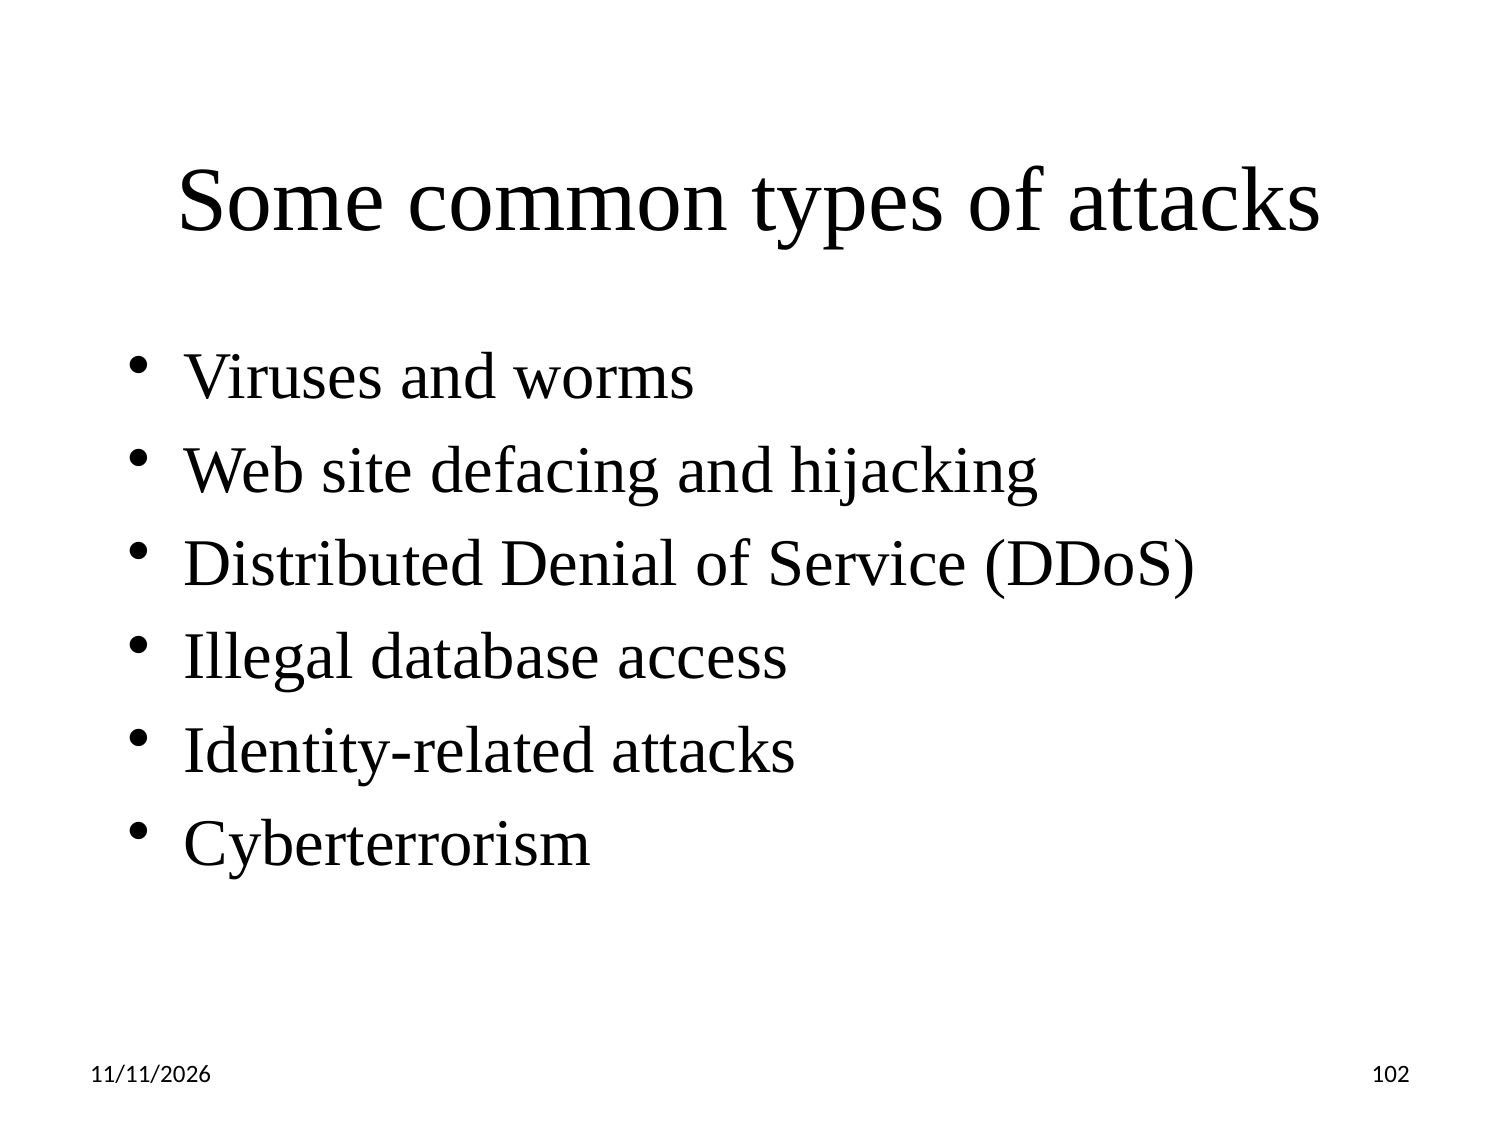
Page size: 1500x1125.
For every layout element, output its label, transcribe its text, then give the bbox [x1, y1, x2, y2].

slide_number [75, 1042, 425, 1103]
text_box Some common types of attacks [112, 99, 1388, 288]
text_box Viruses and worms Web site defacing and hijacking Distributed Denial of Service (DDoS) Illegal database access Identity-related attacks Cyberterrorism [112, 324, 1388, 1000]
slide_number 102 [1074, 1042, 1425, 1103]
